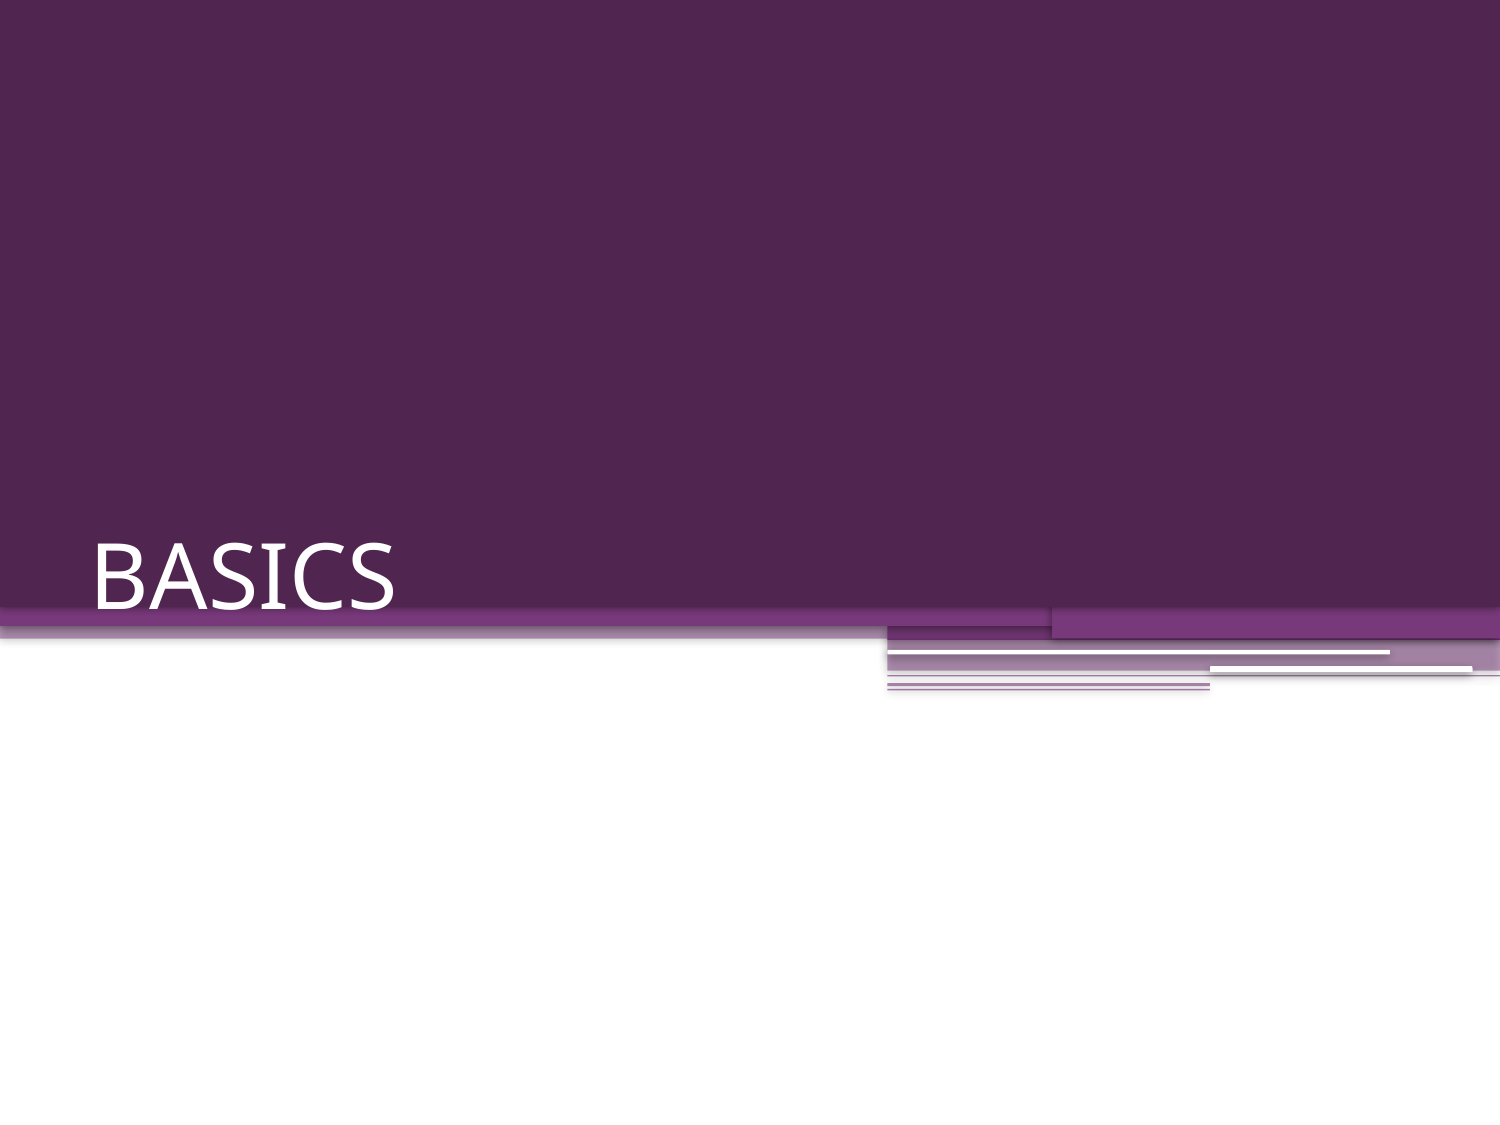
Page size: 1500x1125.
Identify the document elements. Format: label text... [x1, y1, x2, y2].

title BASICS [75, 394, 1463, 636]
